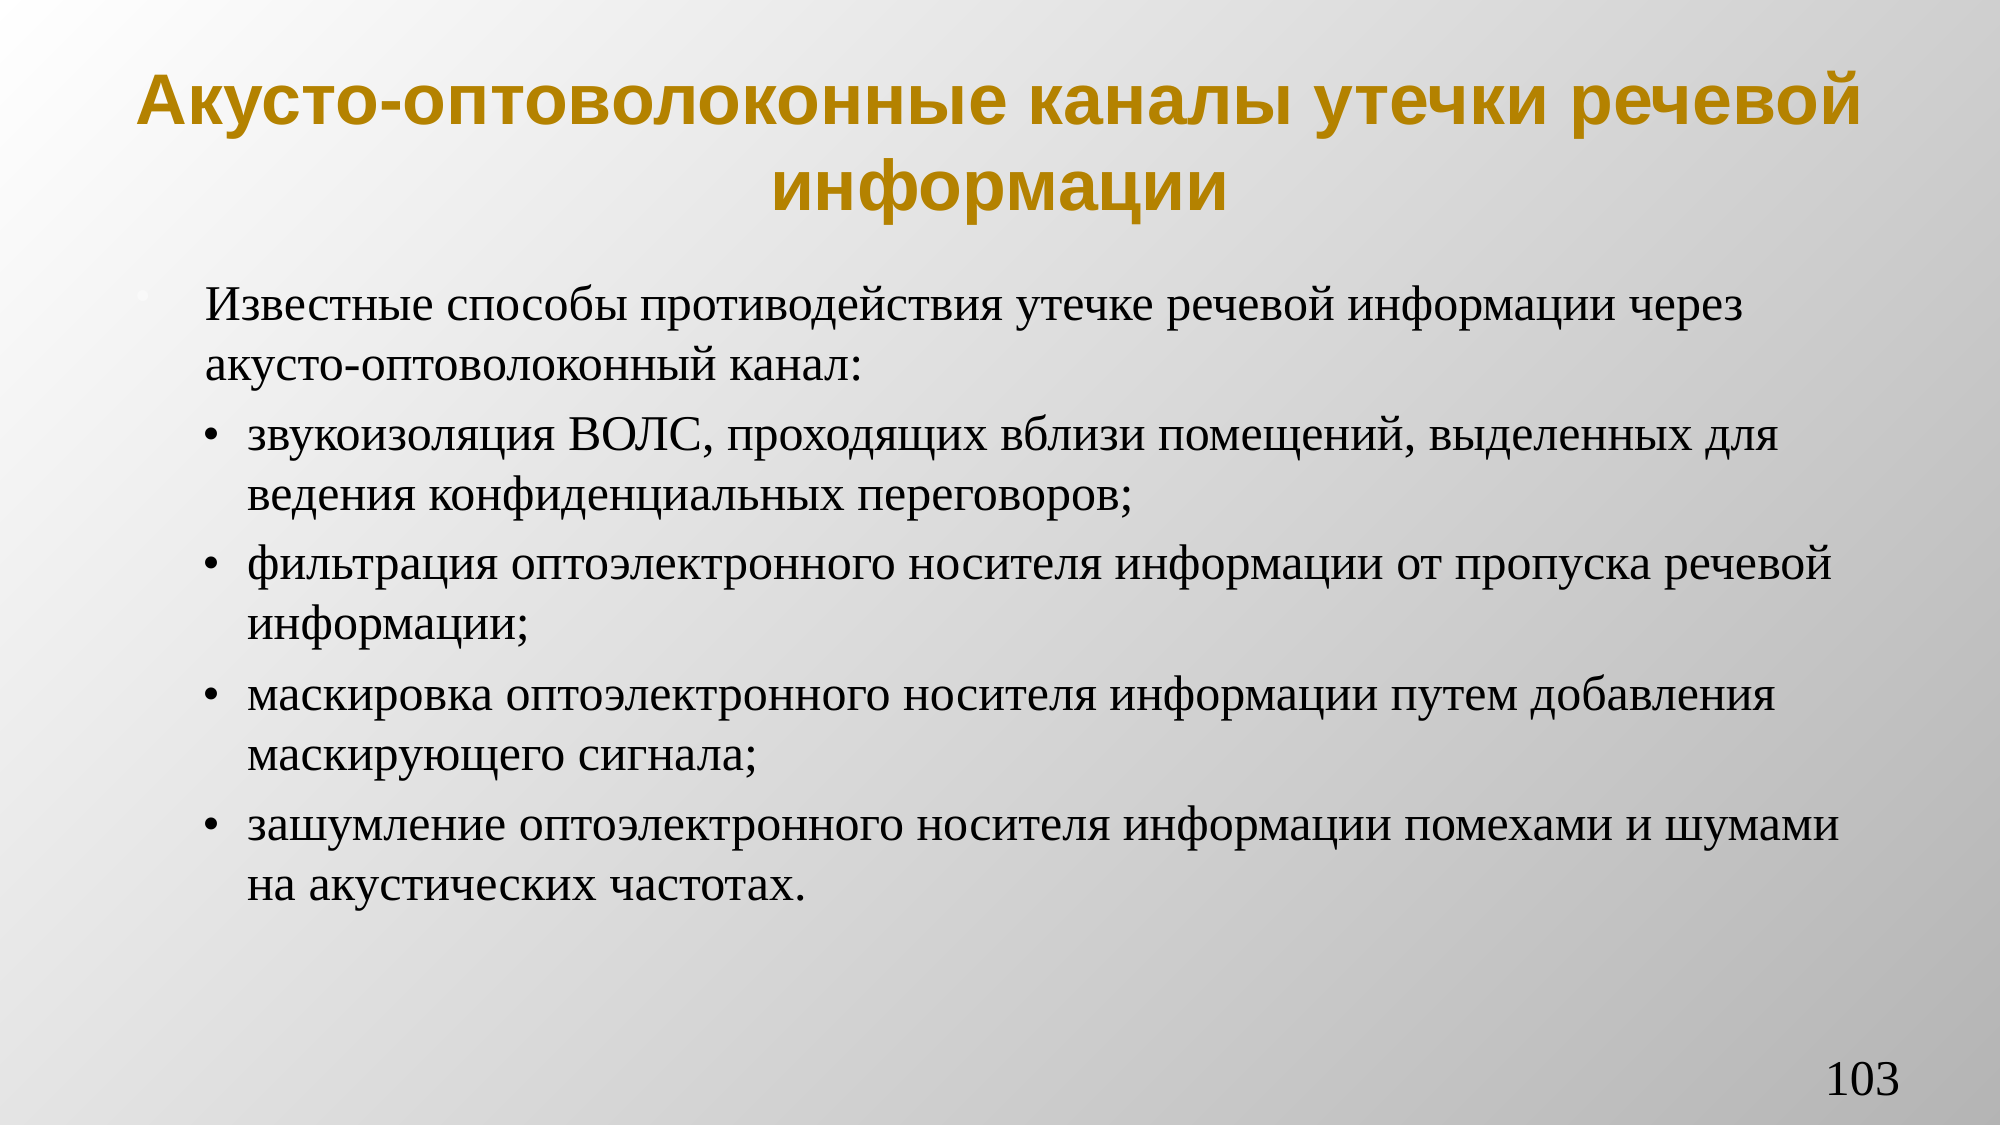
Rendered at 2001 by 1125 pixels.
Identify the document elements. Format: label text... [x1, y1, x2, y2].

list Известные способы противодействия утечке речевой информации через акусто-оптоволоконный канал: • звукоизоляция ВОЛС, проходящих вблизи помещений, выделенных для ведения конфиденциальных переговоров; • фильтрация оптоэлектронного носителя информации от пропуска речевой информации; • маскировка оптоэлектронного носителя информации путем добавления маскирующего сигнала; • зашумление оптоэлектронного носителя информации помехами и шумами на акустических частотах. [99, 262, 1901, 1036]
title Акусто-оптоволоконные каналы утечки речевой информации [99, 45, 1900, 233]
slide_number 103 [1733, 1052, 1900, 1113]
